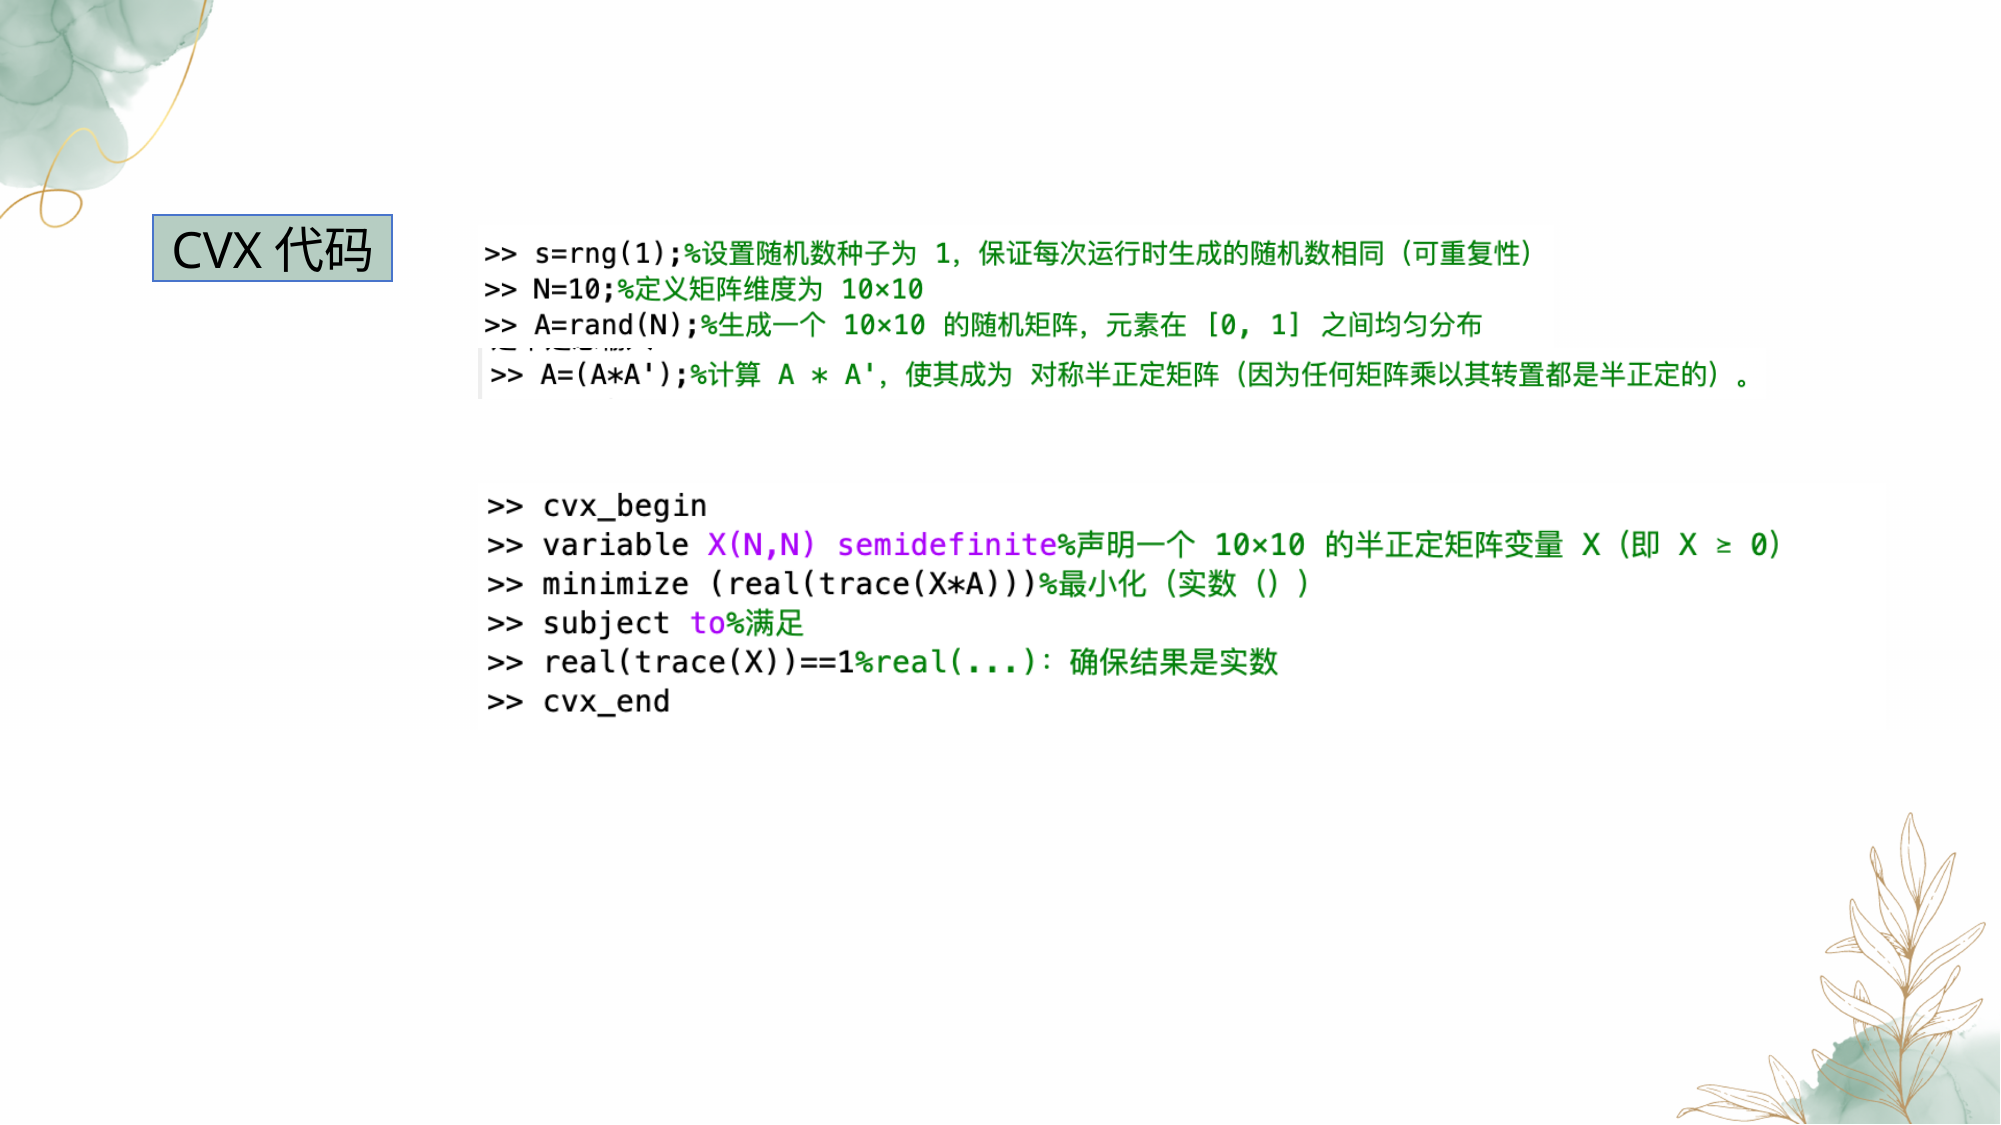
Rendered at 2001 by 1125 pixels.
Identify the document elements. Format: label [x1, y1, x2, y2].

text_box [477, 224, 1767, 399]
picture [0, 0, 2000, 1125]
